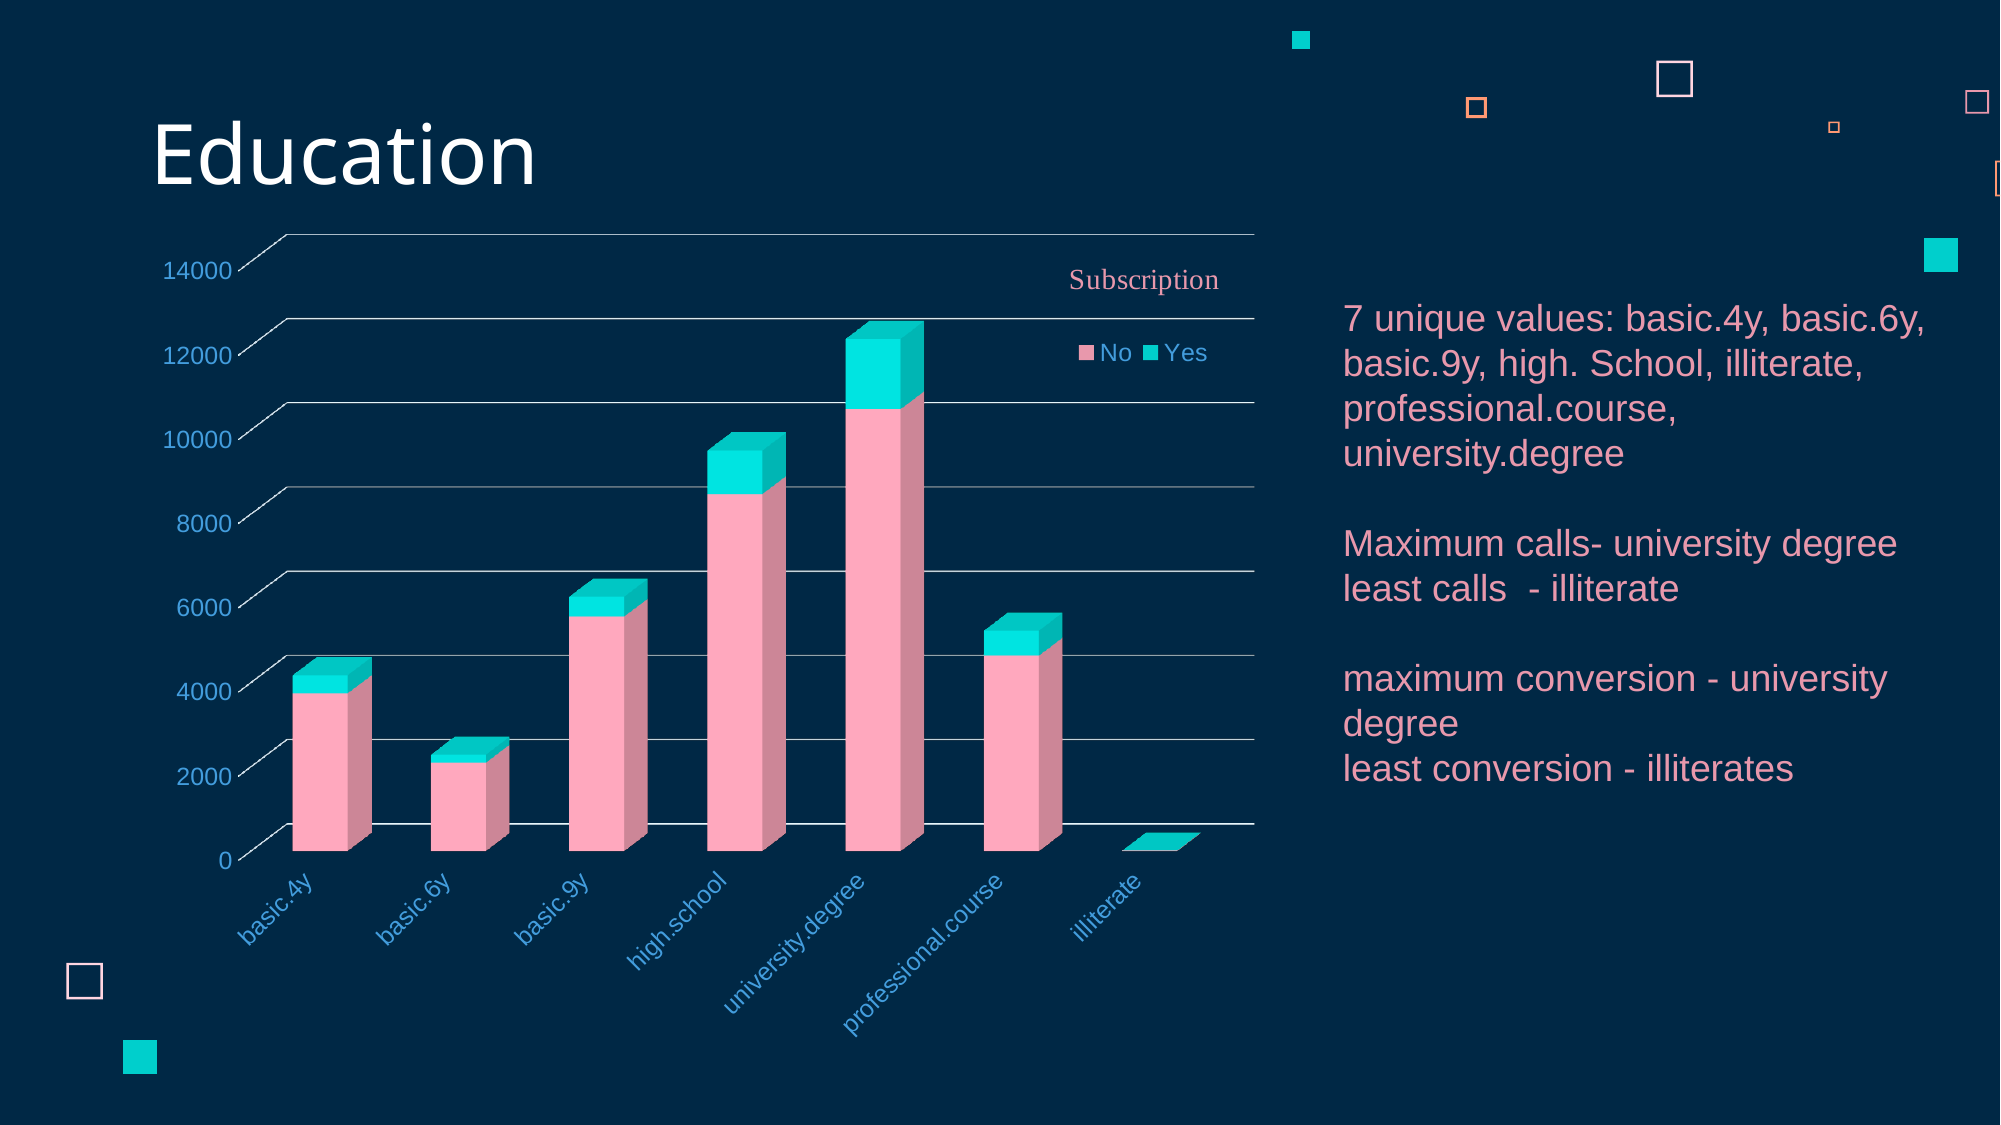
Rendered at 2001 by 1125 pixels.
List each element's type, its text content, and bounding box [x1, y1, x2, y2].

chart [135, 216, 1283, 1107]
text_box 7 unique values: basic.4y, basic.6y, basic.9y, high. School, illiterate, professional.course, university.degree Maximum calls- university degree least calls - illiterate maximum conversion - university degree least conversion - illiterates [1328, 286, 1969, 796]
title Education [135, 90, 1170, 216]
